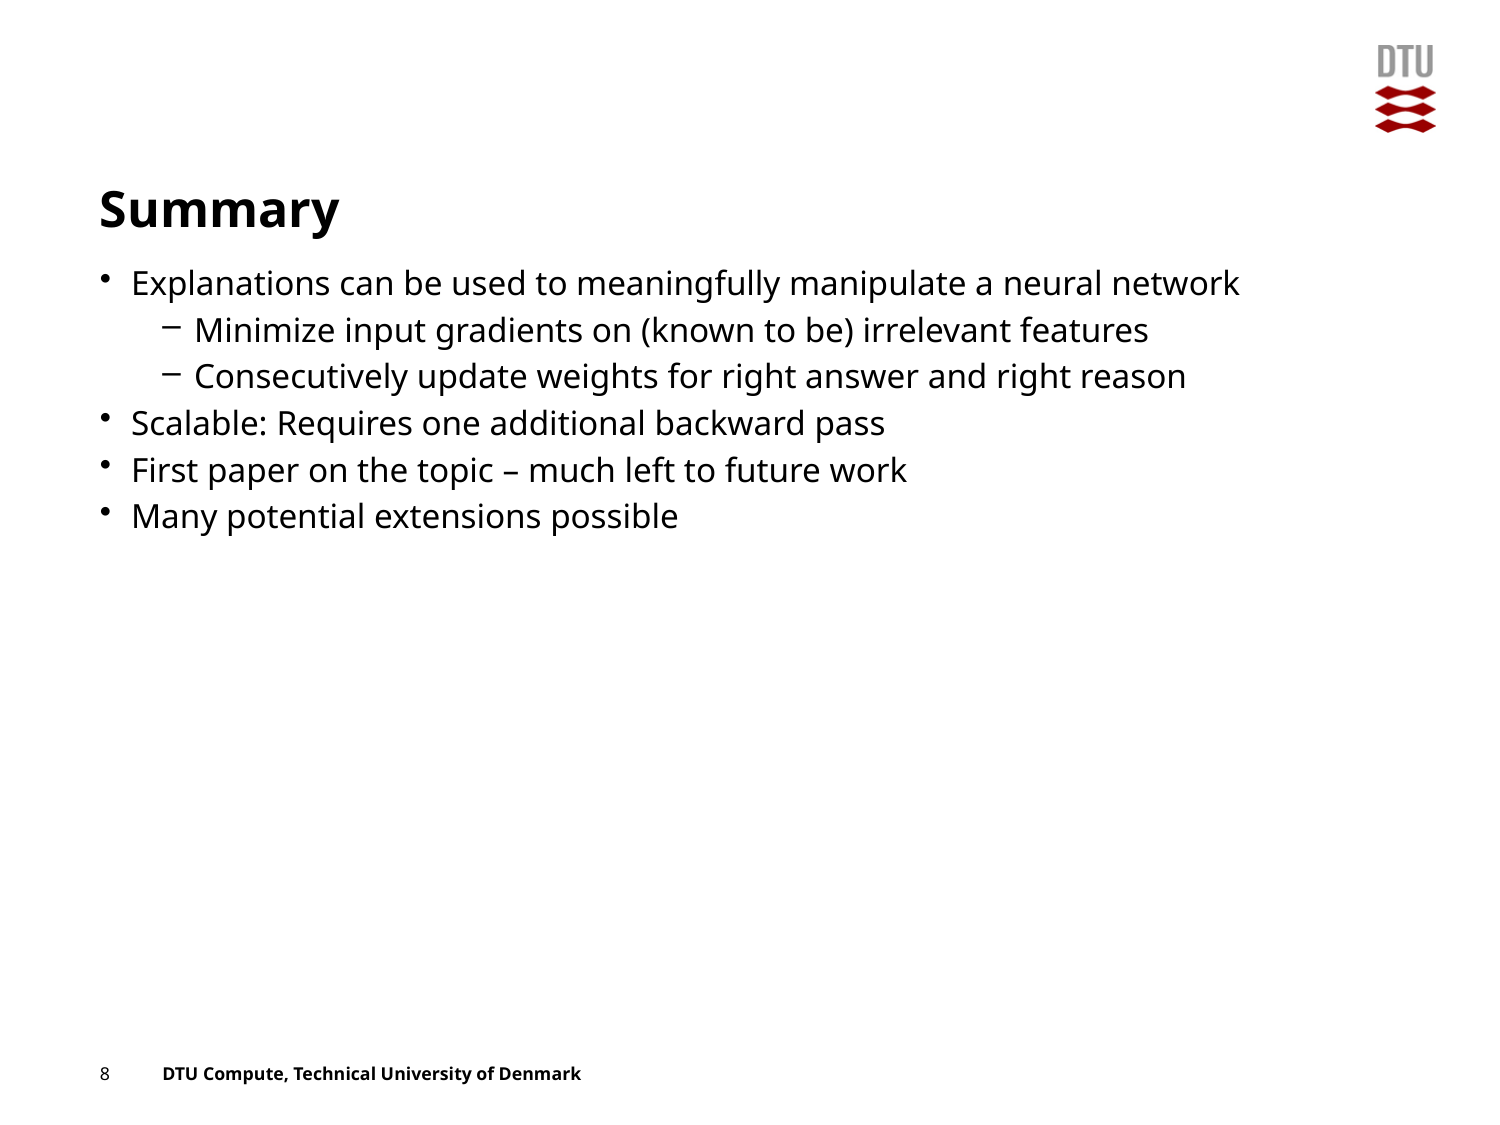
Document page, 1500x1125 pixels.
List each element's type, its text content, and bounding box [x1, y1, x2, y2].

title Summary [99, 50, 1375, 238]
slide_number 8 [99, 1062, 151, 1113]
picture [1375, 45, 1436, 133]
list Explanations can be used to meaningfully manipulate a neural network Minimize input gradients on (known to be) irrelevant features Consecutively update weights for right answer and right reason Scalable: Requires one additional backward pass First paper on the topic – much left to future work Many potential extensions possible [99, 262, 1375, 1012]
